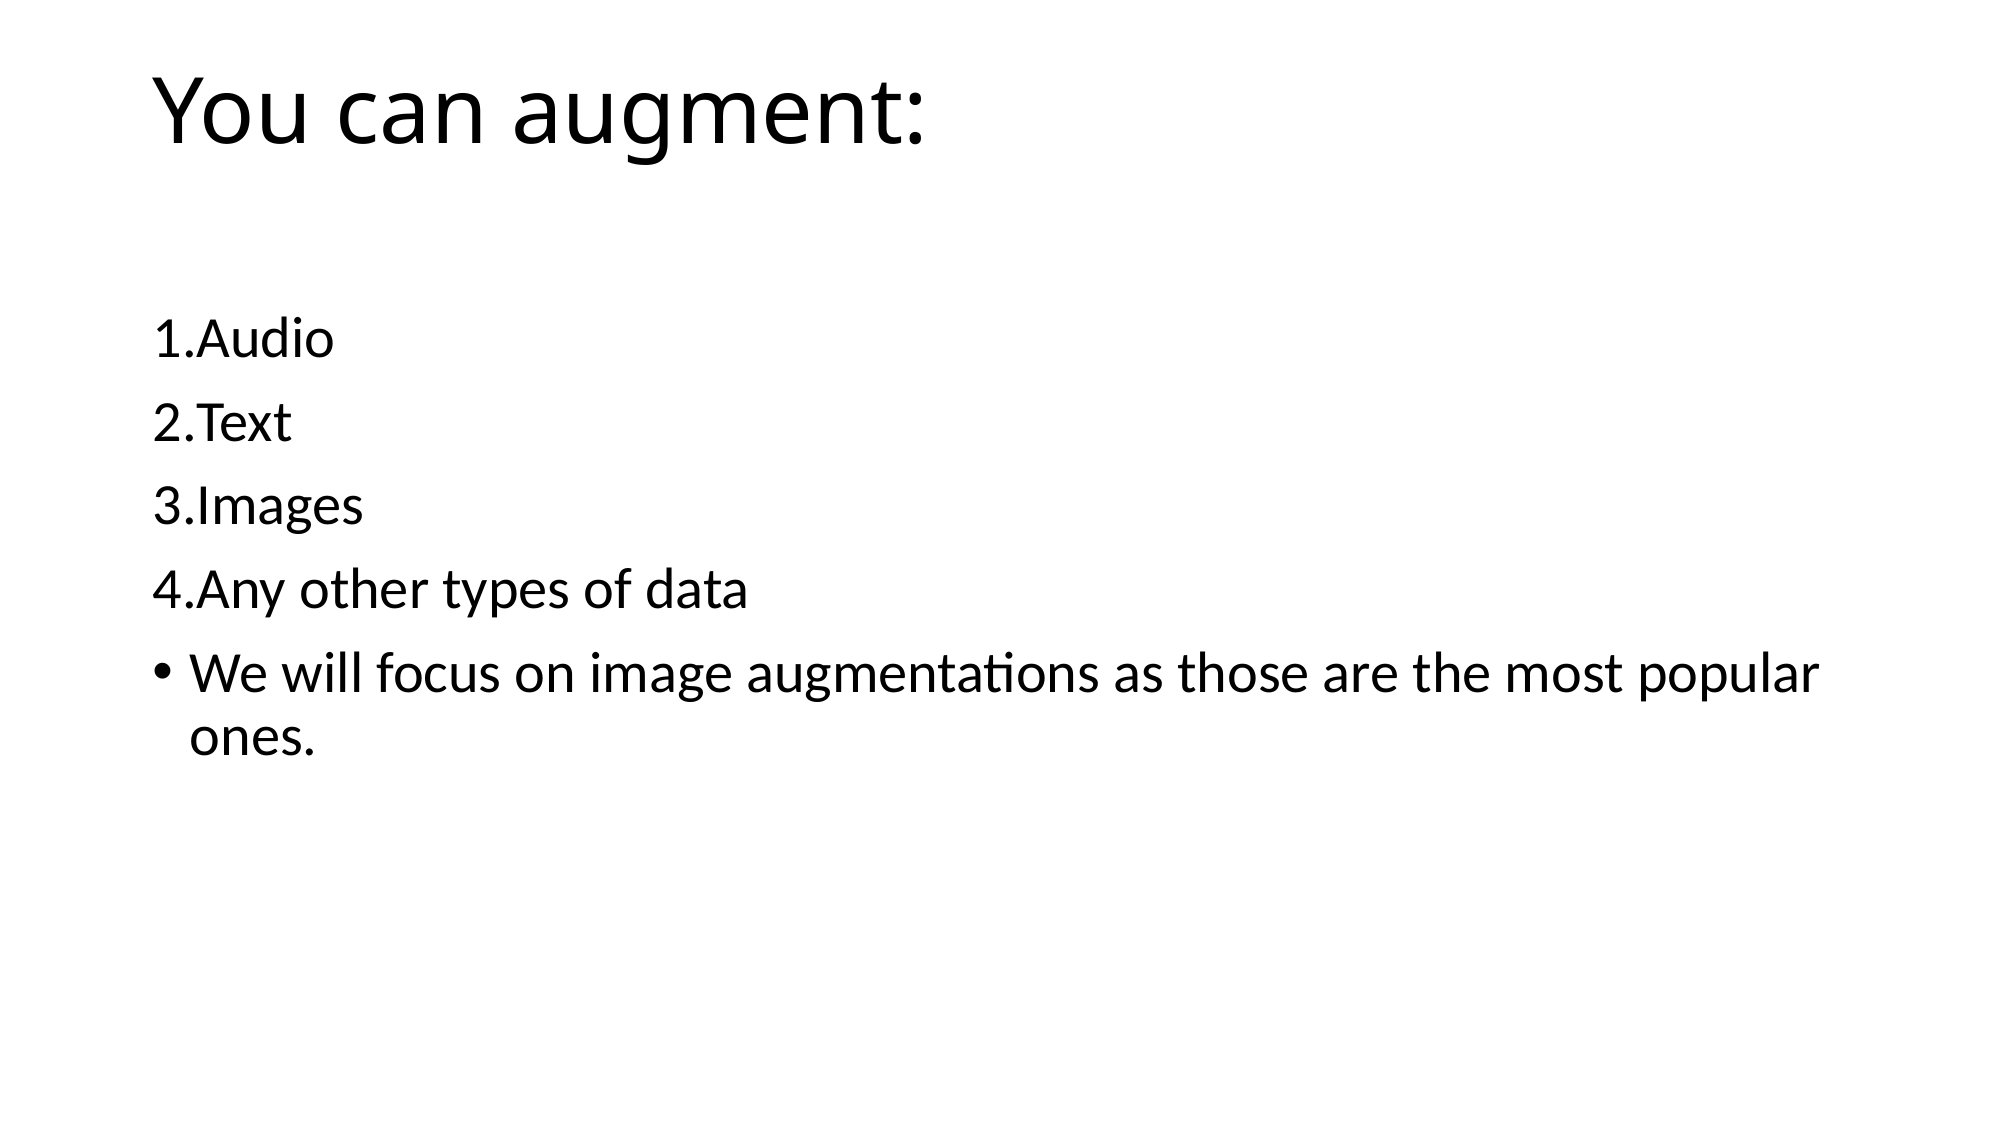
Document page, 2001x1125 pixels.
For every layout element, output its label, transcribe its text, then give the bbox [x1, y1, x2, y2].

title You can augment: [137, 59, 1863, 278]
list Audio Text Images Any other types of data We will focus on image augmentations as those are the most popular ones. [137, 299, 1863, 1014]
